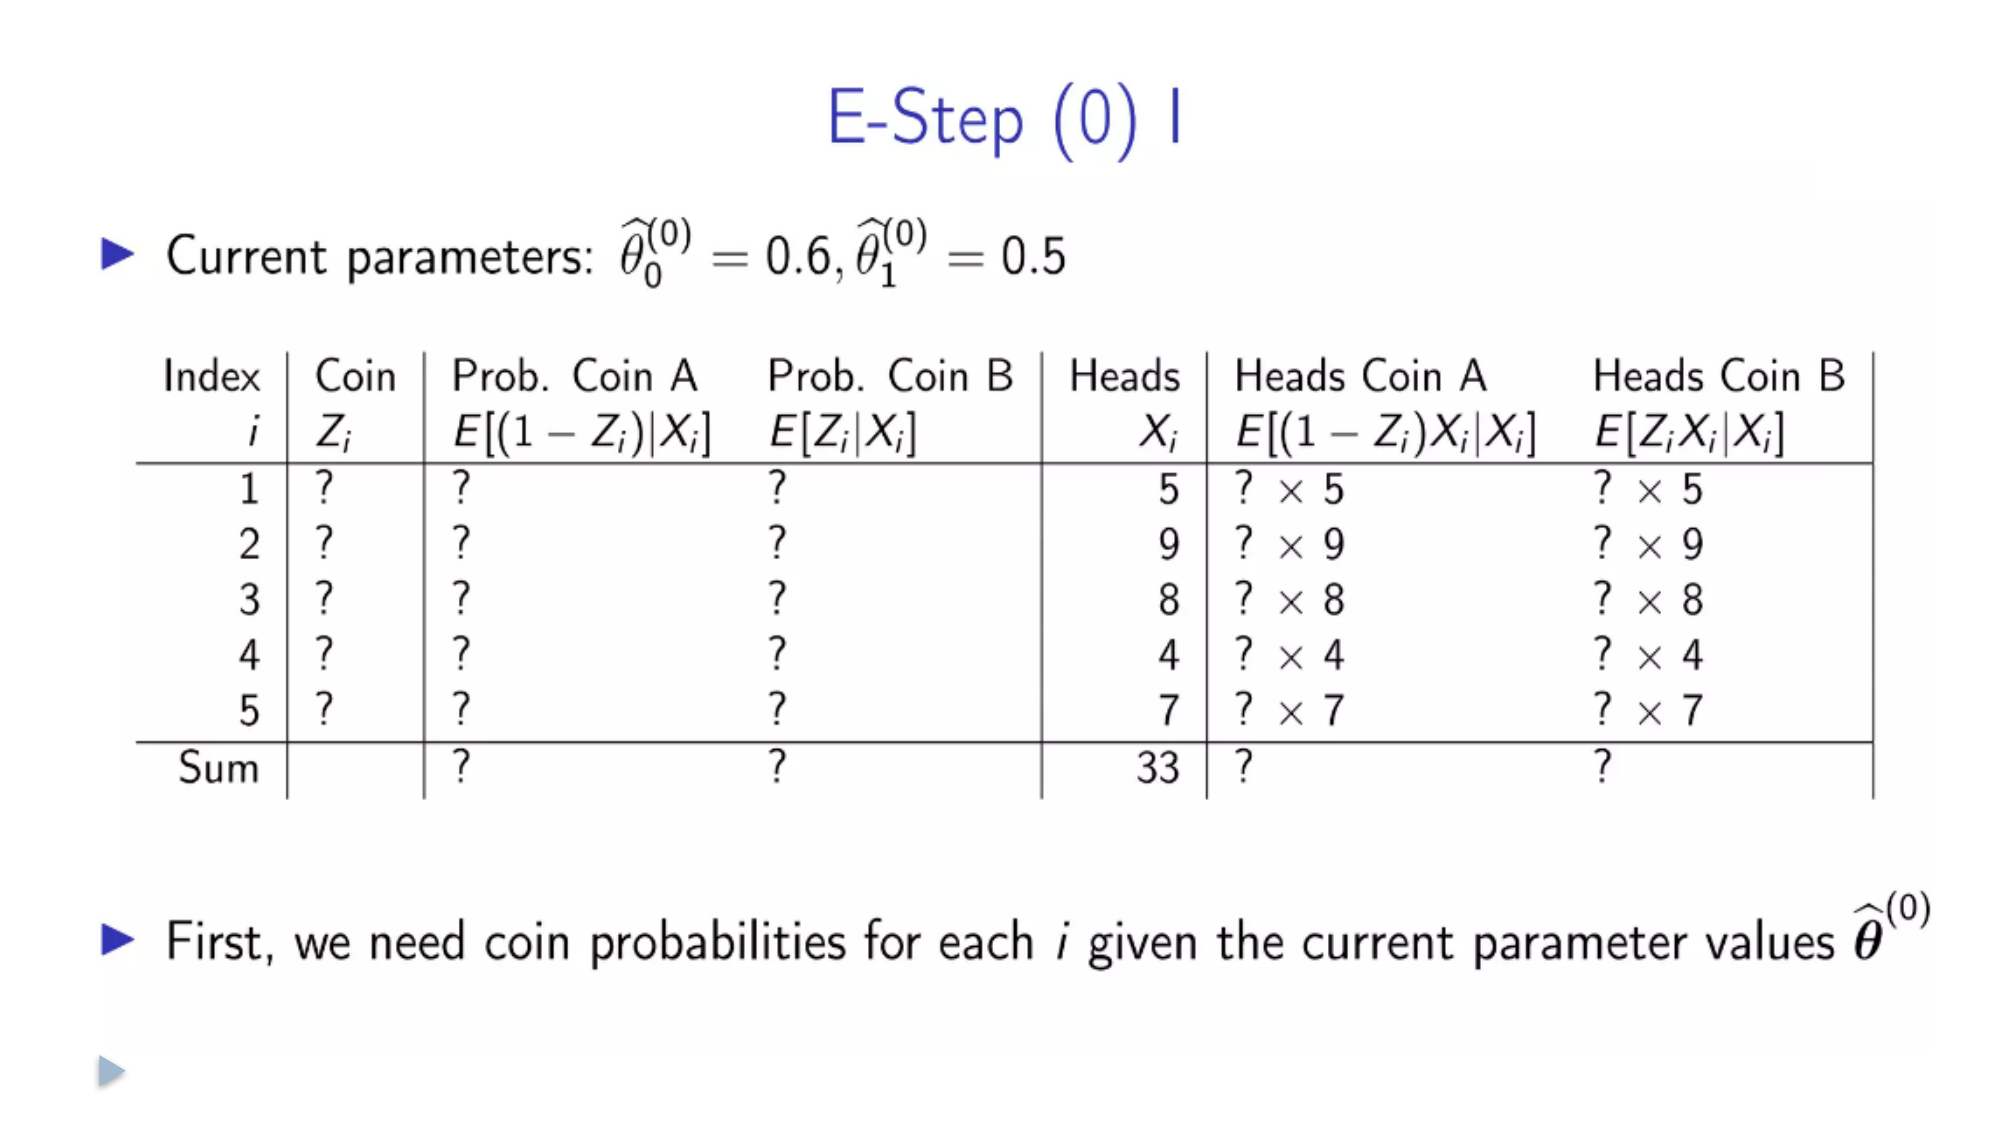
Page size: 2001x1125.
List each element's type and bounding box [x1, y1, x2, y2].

text_box [68, 51, 1963, 1051]
